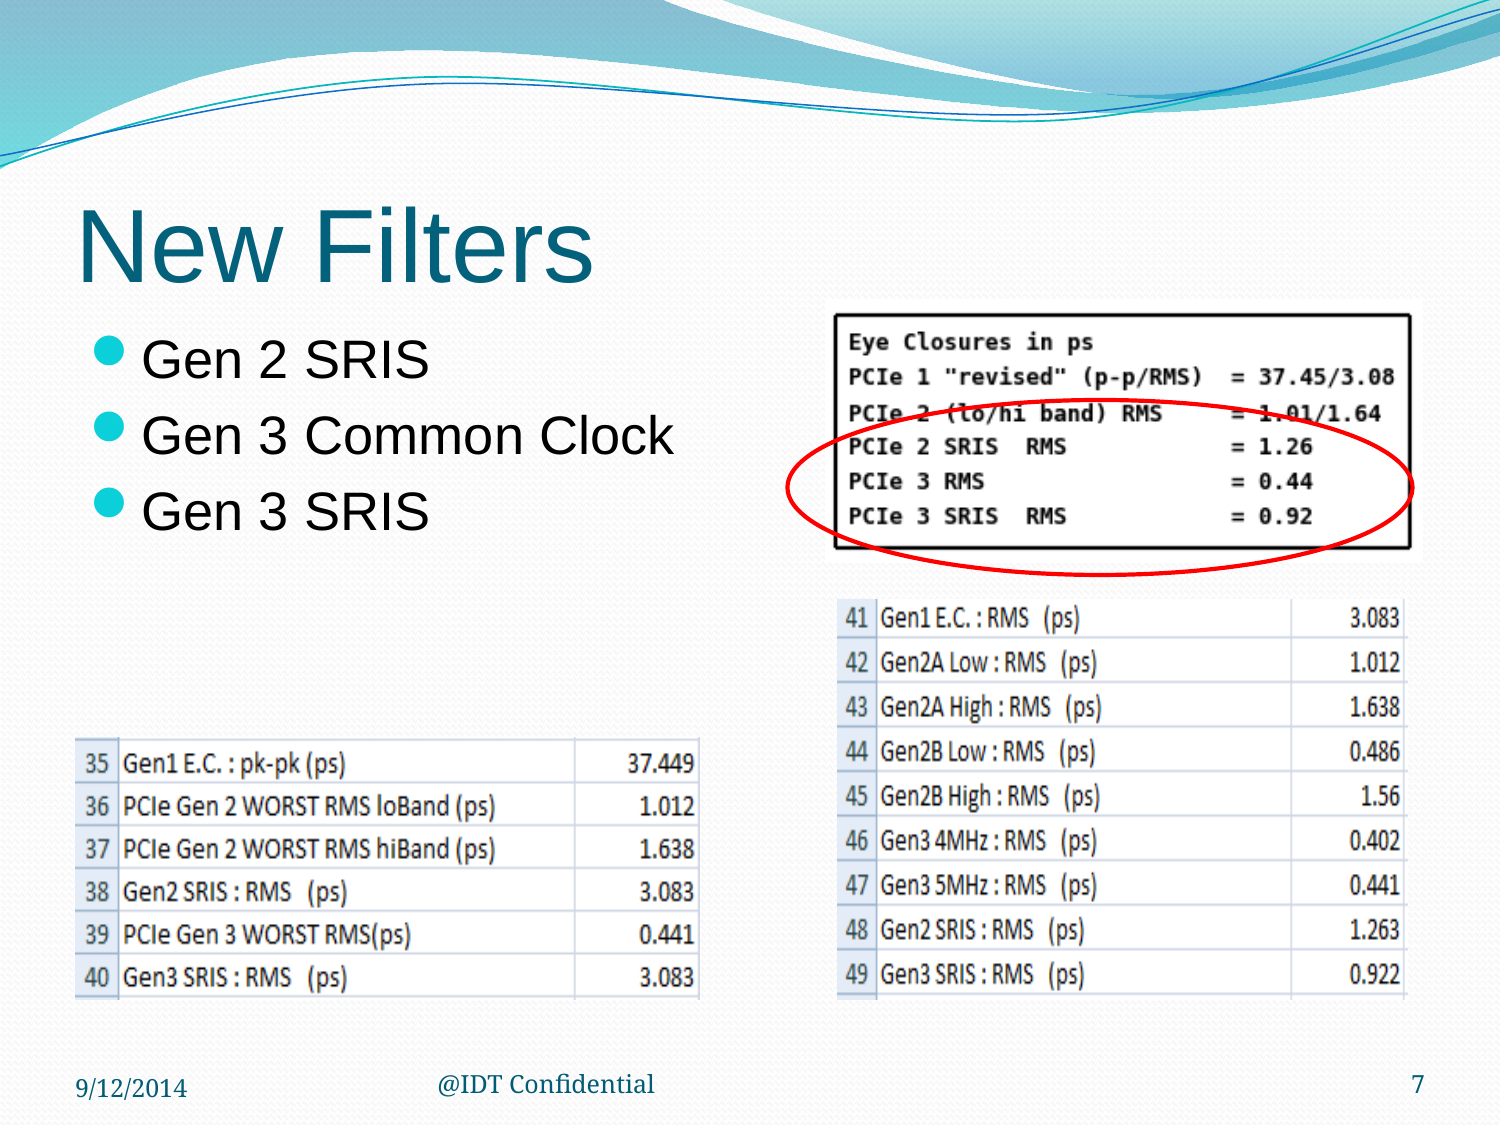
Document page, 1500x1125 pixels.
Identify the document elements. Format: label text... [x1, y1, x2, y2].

picture [824, 299, 1424, 563]
text_box [785, 447, 817, 527]
picture [74, 737, 701, 1001]
footer @IDT Confidential [437, 1042, 988, 1103]
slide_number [75, 1042, 425, 1103]
slide_number 7 [1299, 1042, 1425, 1103]
picture [837, 599, 1409, 1001]
title New Filters [75, 115, 1425, 303]
list Gen 2 SRIS Gen 3 Common Clock Gen 3 SRIS [75, 317, 750, 650]
